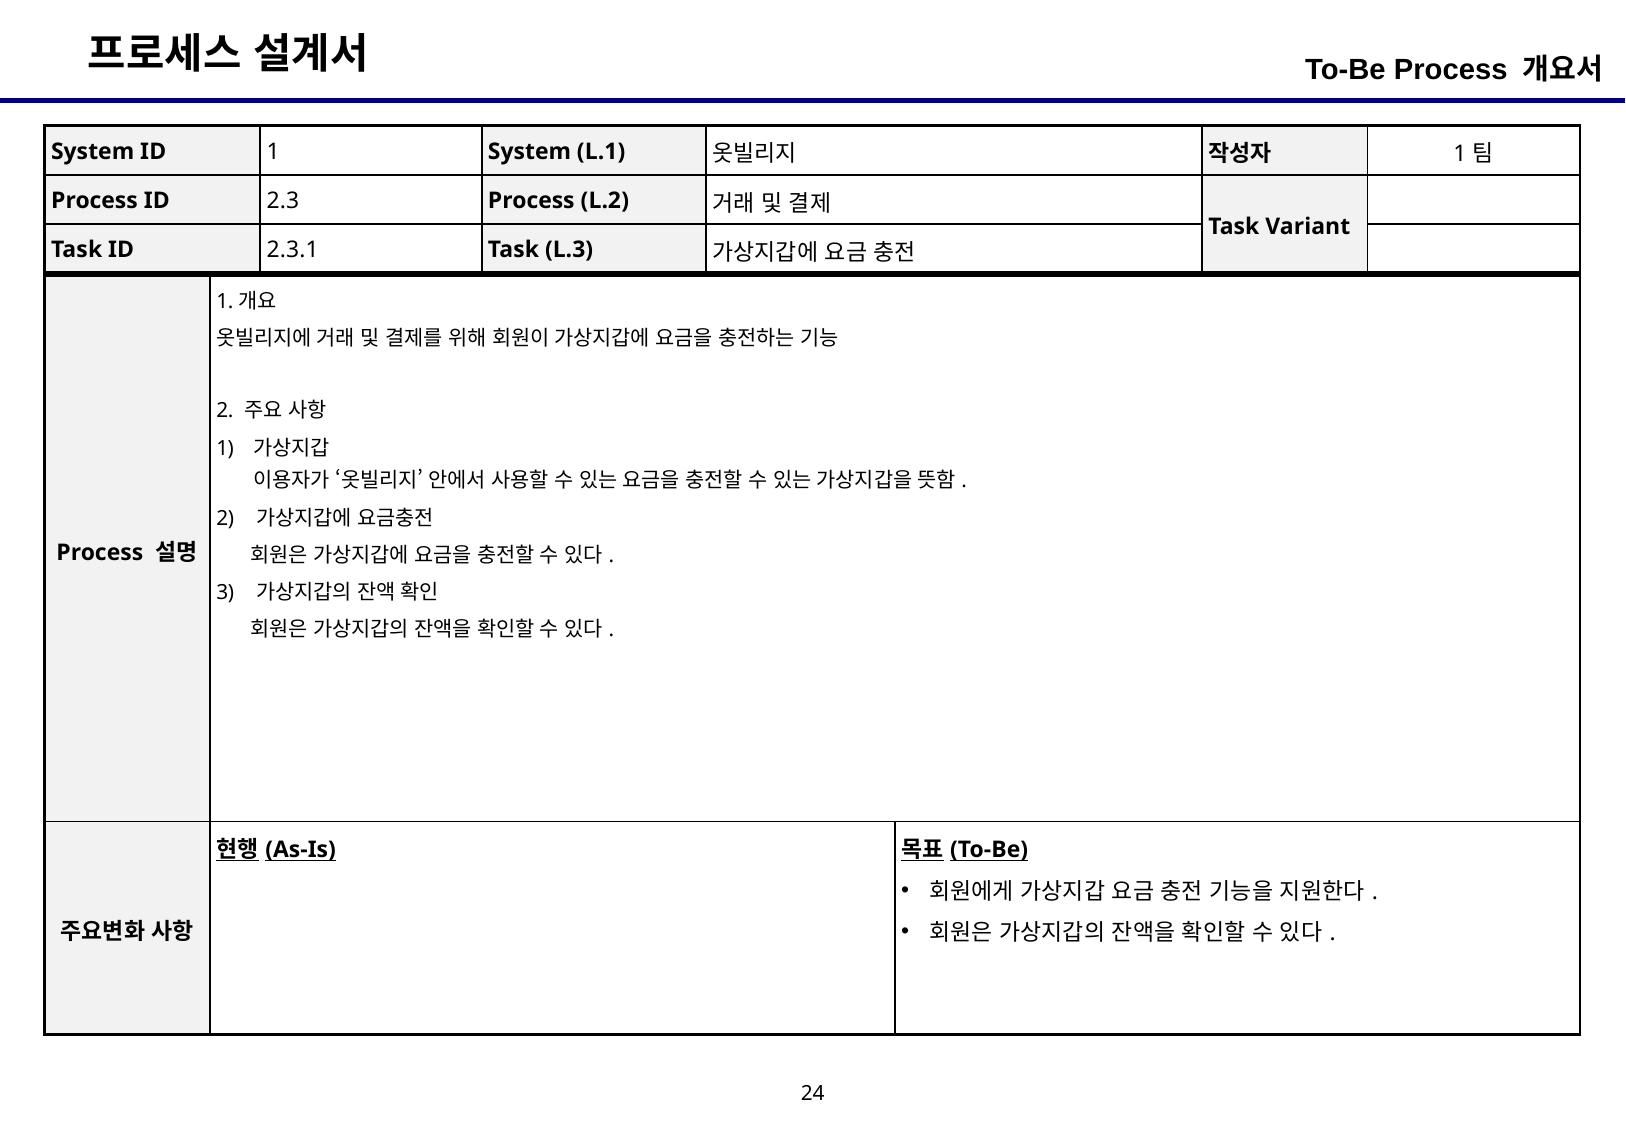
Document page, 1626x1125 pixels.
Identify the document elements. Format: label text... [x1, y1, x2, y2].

table_header Process 설명 [46, 277, 209, 821]
table_cell 주요변화 사항 [46, 822, 209, 1033]
table_cell Process ID [46, 176, 259, 223]
table_header 작성자 [1203, 127, 1367, 174]
table_cell 가상지갑에 요금 충전 [707, 225, 1201, 271]
table_cell 현행(As-Is) [211, 822, 894, 1033]
table_header 1.개요 옷빌리지에 거래 및 결제를 위해 회원이 가상지갑에 요금을 충전하는 기능 2. 주요 사항 가상지갑 이용자가 ‘옷빌리지’ 안에서 사용할 수 있는 요금을 충전할 수 있는 가상지갑을 뜻함. 2) 가상지갑에 요금충전 회원은 가상지갑에 요금을 충전할 수 있다. 3) 가상지갑의 잔액 확인 회원은 가상지갑의 잔액을 확인할 수 있다. [211, 277, 1579, 821]
table_cell [1368, 225, 1579, 271]
table_header 옷빌리지 [707, 127, 1201, 174]
table_cell Task (L.3) [483, 225, 705, 271]
table_cell 목표(To-Be) 회원에게 가상지갑 요금 충전 기능을 지원한다. 회원은 가상지갑의 잔액을 확인할 수 있다. [896, 822, 1579, 1033]
table_cell 2.3 [261, 176, 481, 223]
table_header System ID [46, 127, 259, 174]
table_header 1 [261, 127, 481, 174]
list To-Be Process 개요서 [1107, 42, 1604, 102]
table_cell [1368, 176, 1579, 223]
table_cell Task ID [46, 225, 259, 271]
table_header System (L.1) [483, 127, 705, 174]
table_cell Process (L.2) [483, 176, 705, 223]
table_header 1팀 [1368, 127, 1579, 174]
table_cell Task Variant [1203, 176, 1367, 271]
table_cell 2.3.1 [261, 225, 481, 271]
table_cell 거래 및 결제 [707, 176, 1201, 223]
